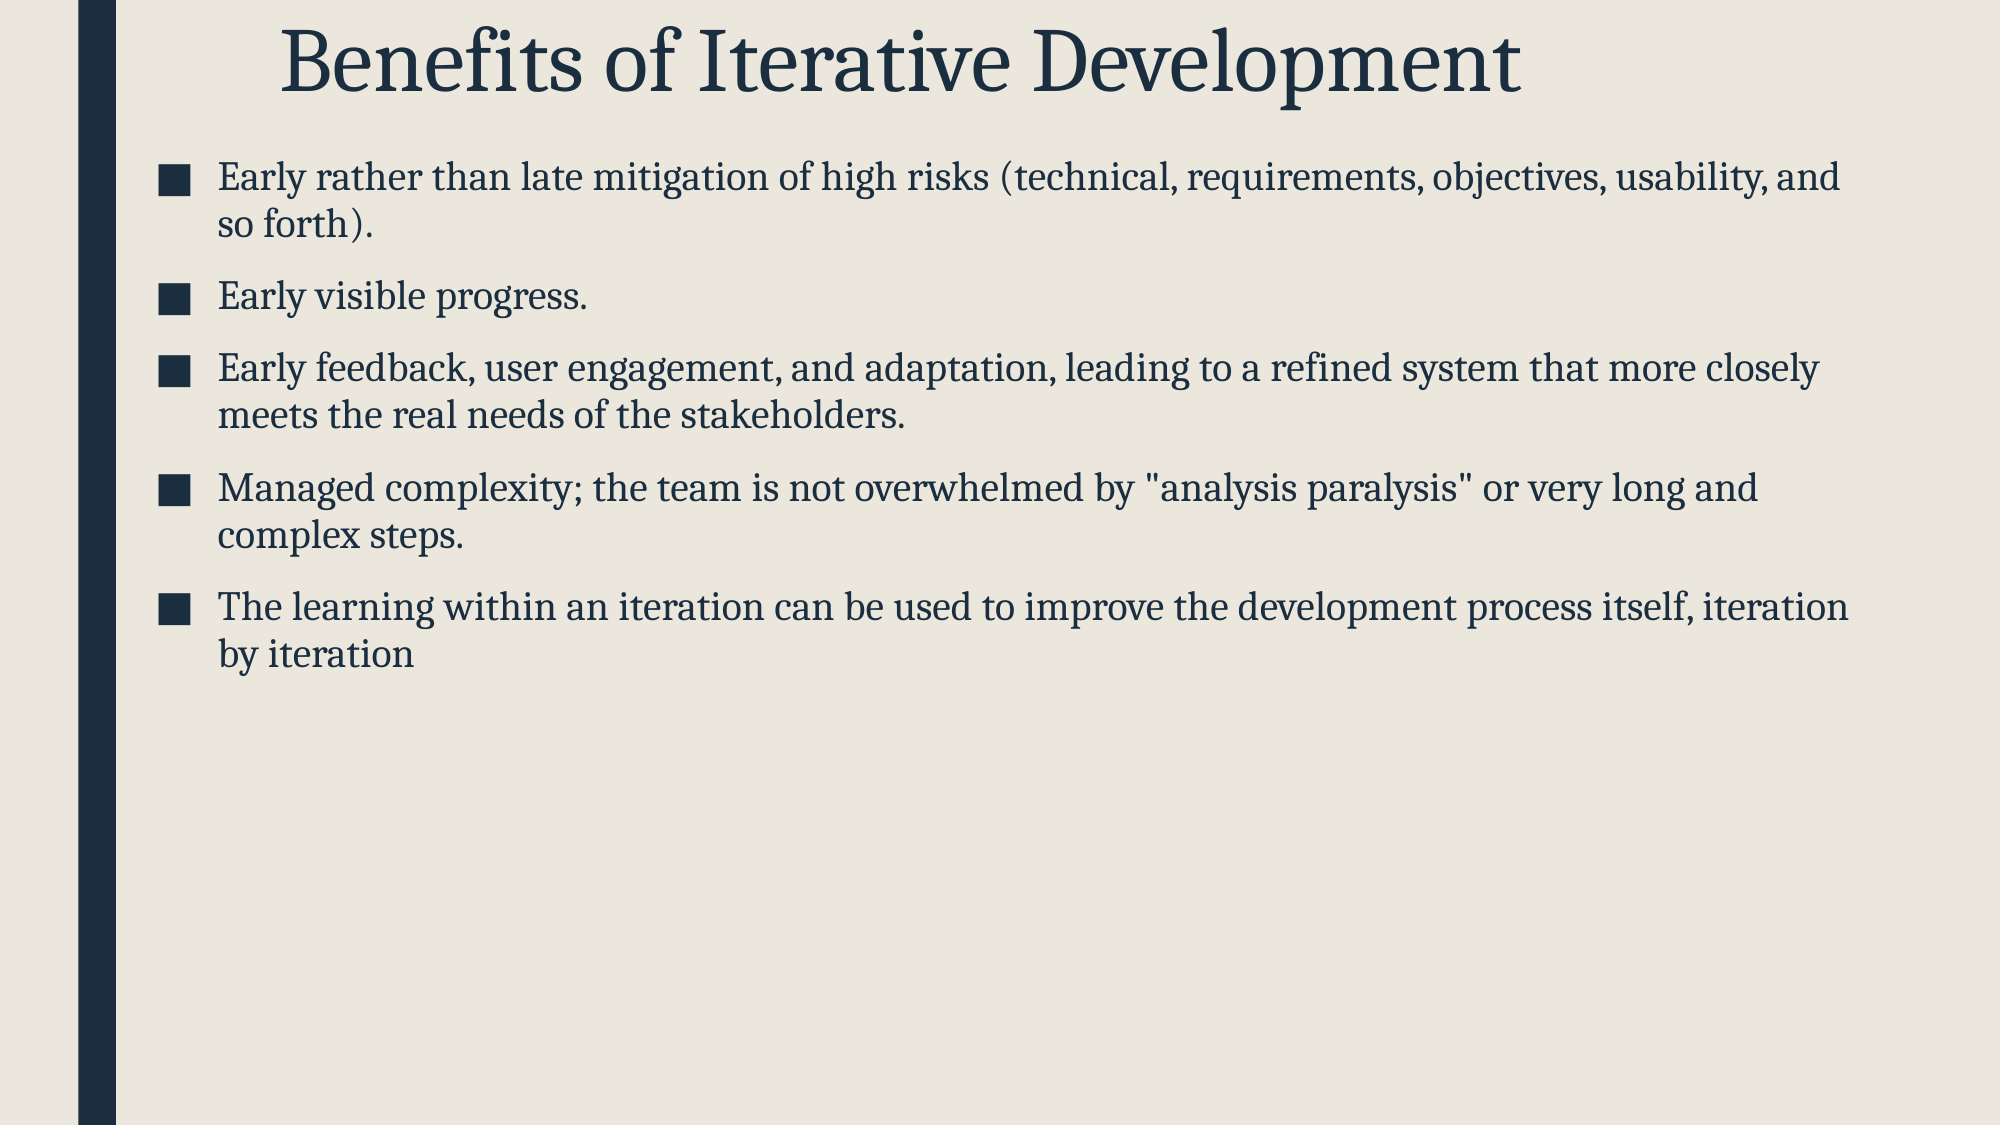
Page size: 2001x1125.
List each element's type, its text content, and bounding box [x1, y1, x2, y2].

title Benefits of Iterative Development [265, 6, 1773, 135]
list Early rather than late mitigation of high risks (technical, requirements, objectives, usability, and so forth). Early visible progress. Early feedback, user engagement, and adaptation, leading to a refined system that more closely meets the real needs of the stakeholders. Managed complexity; the team is not overwhelmed by "analysis paralysis" or very long and complex steps. The learning within an iteration can be used to improve the development process itself, iteration by iteration [139, 145, 1865, 1073]
